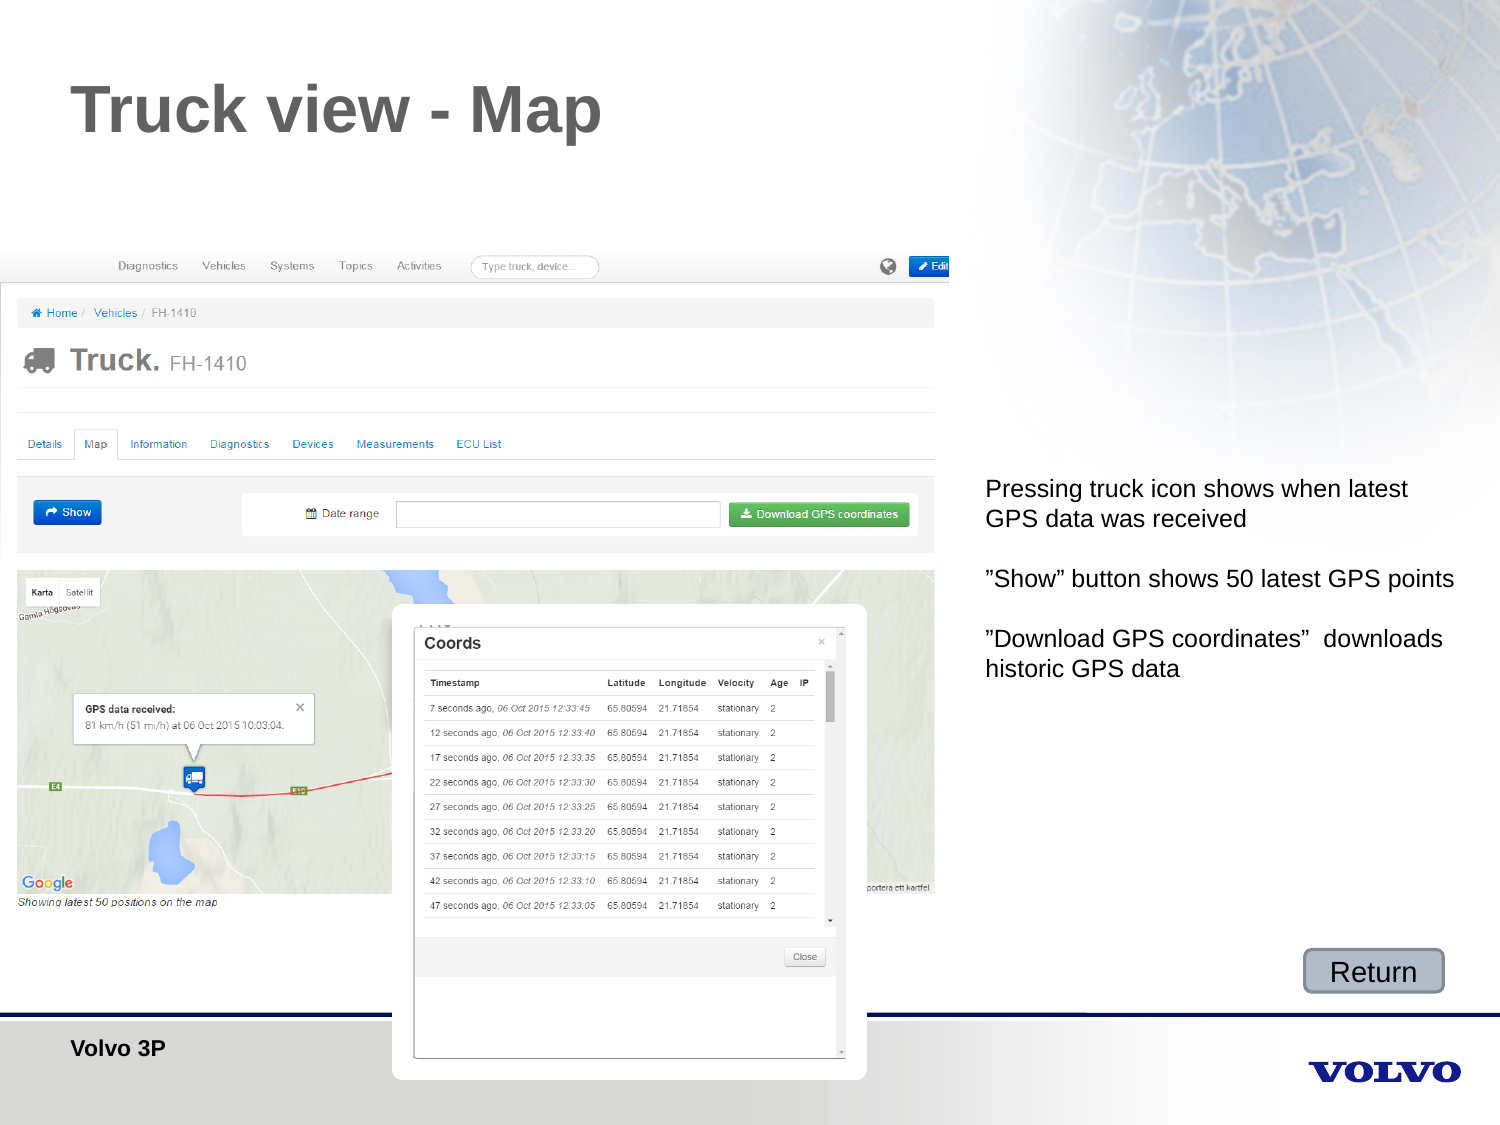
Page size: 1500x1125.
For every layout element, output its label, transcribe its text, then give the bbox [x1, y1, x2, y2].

picture [0, 1021, 1308, 1125]
text_box Return [1302, 947, 1446, 995]
text_box Pressing truck icon shows when latest GPS data was received ”Show” button shows 50 latest GPS points ”Download GPS coordinates” downloads historic GPS data [970, 464, 1482, 690]
title Truck view - Map [55, 58, 1406, 246]
picture [0, 0, 1500, 1060]
